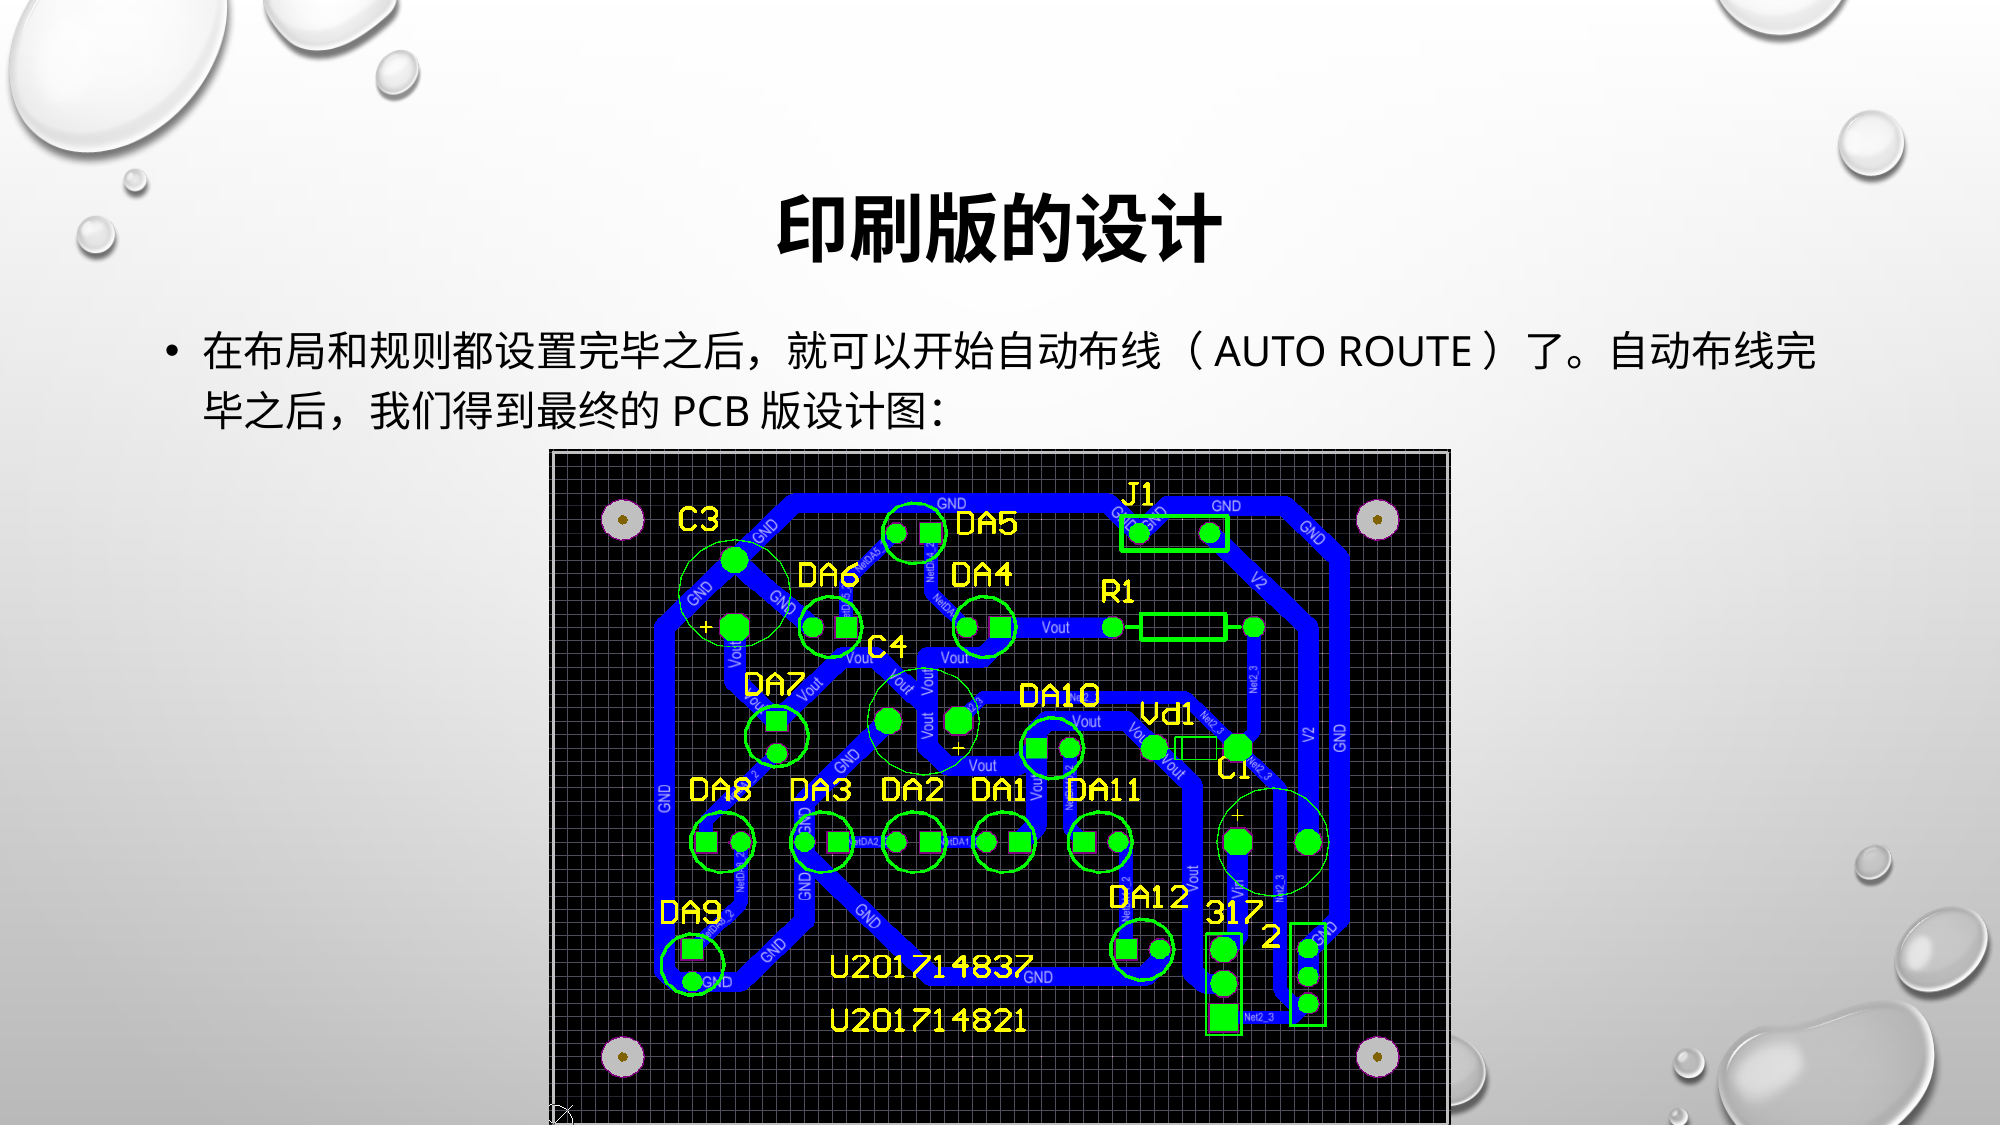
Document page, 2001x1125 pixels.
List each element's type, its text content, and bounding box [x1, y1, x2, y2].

picture [0, 0, 2000, 1125]
list 在布局和规则都设置完毕之后，就可以开始自动布线（Auto Route）了。自动布线完毕之后，我们得到最终的PCB版设计图： [149, 307, 1850, 950]
title 印刷版的设计 [149, 101, 1851, 364]
